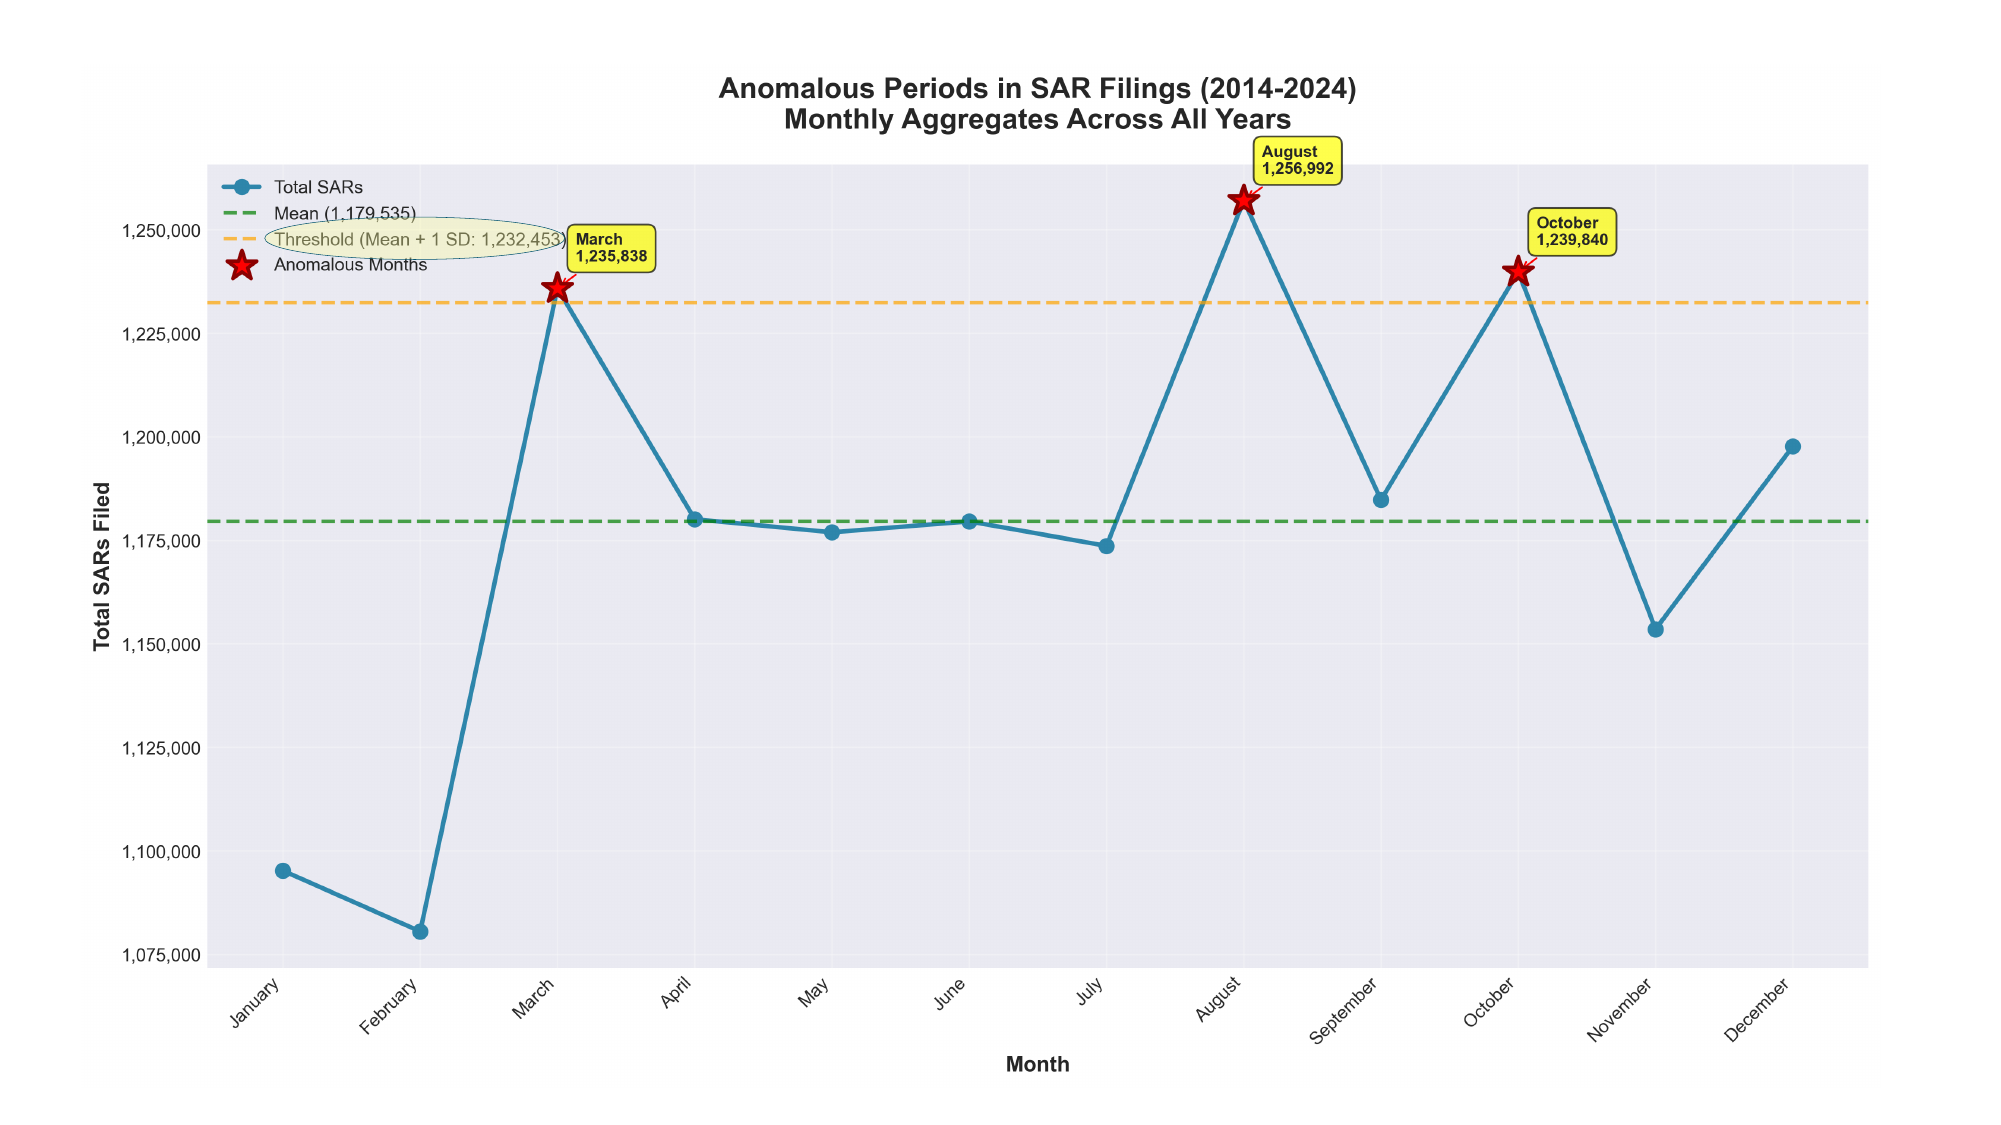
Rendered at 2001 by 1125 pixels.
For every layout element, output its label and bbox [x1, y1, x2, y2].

picture [81, 64, 1881, 1088]
